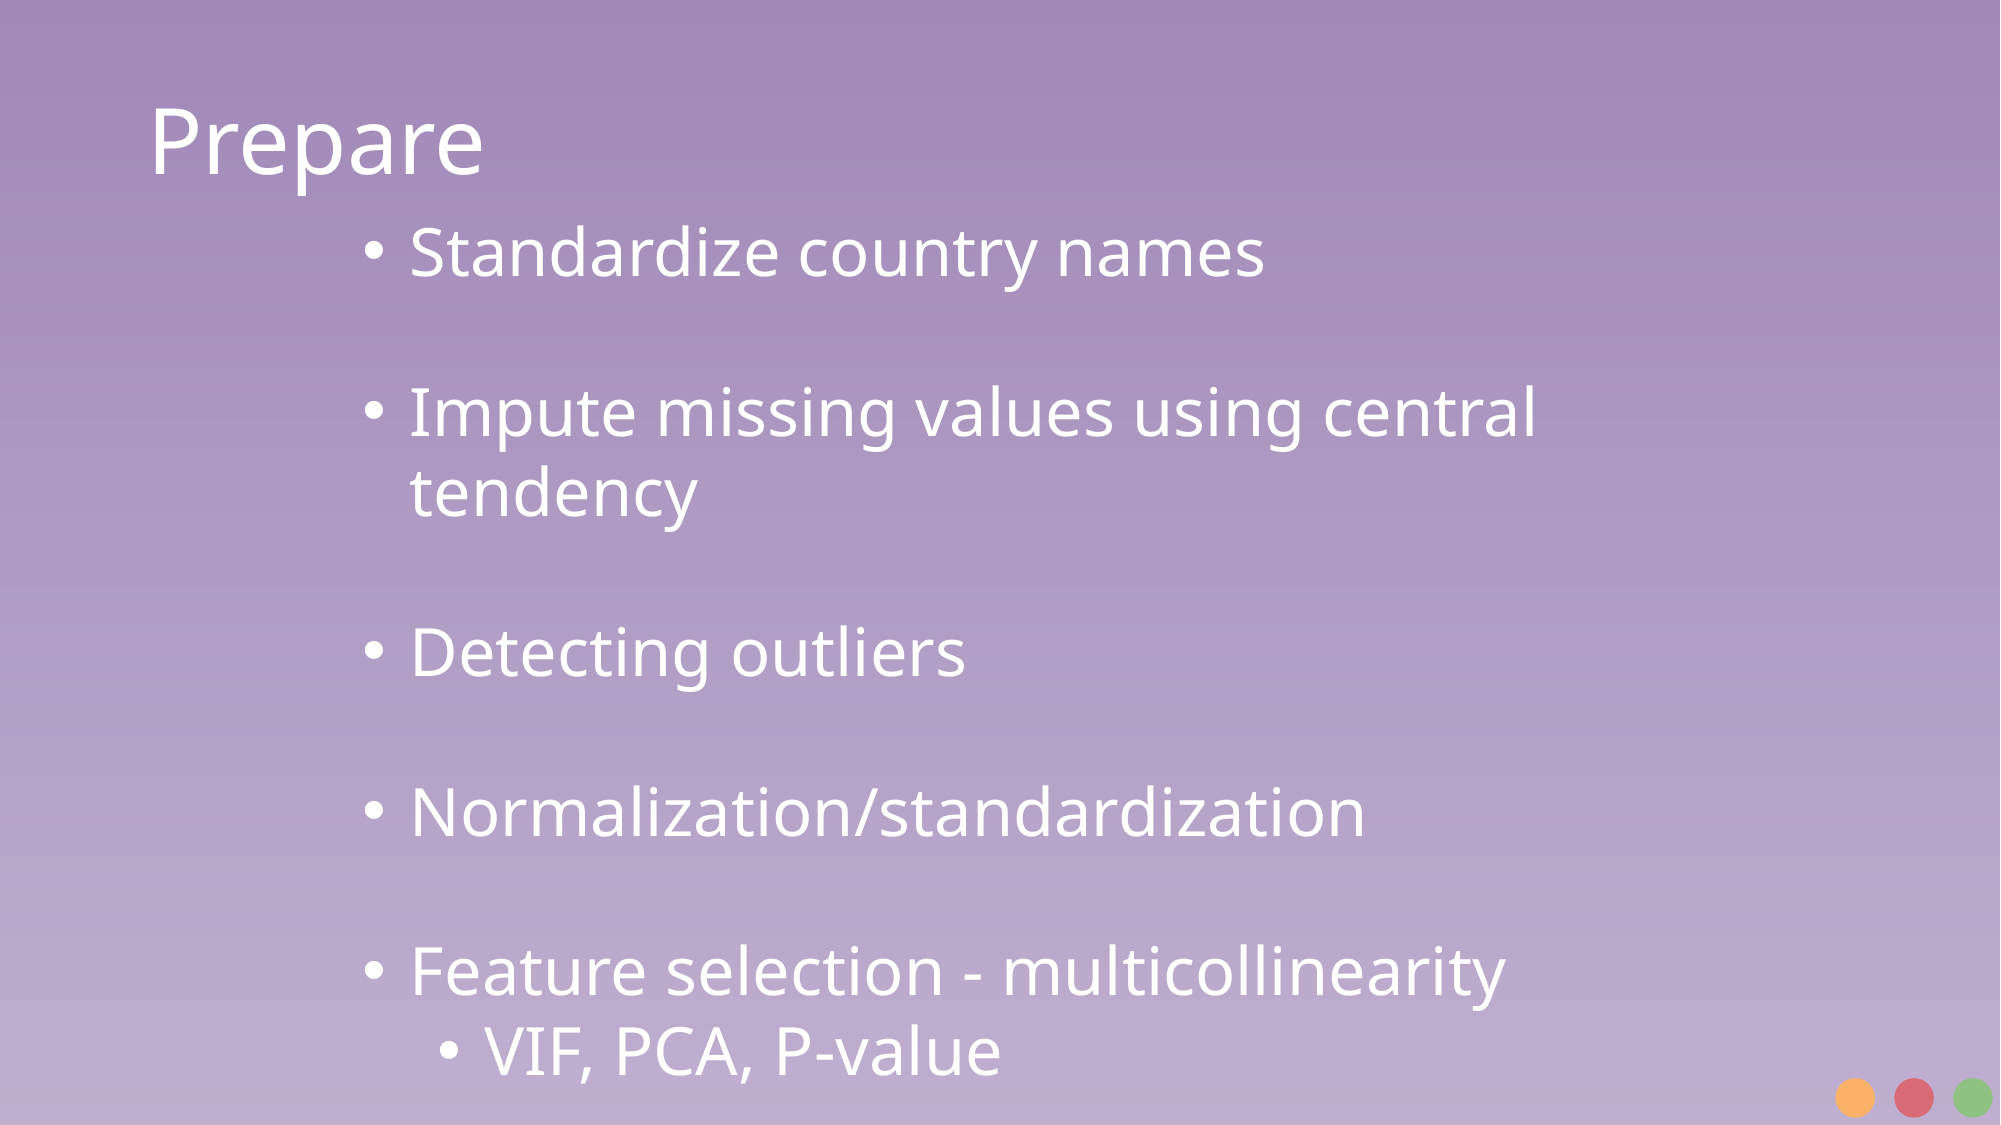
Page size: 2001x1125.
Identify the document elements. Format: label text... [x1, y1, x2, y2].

text_box [1953, 1078, 1993, 1118]
text_box Standardize country names Impute missing values using central tendency Detecting outliers Normalization/standardization Feature selection - multicollinearity VIF, PCA, P-value [272, 202, 1727, 1097]
text_box [1894, 1078, 1934, 1118]
text_box [1835, 1078, 1875, 1118]
text_box Prepare [132, 76, 719, 201]
